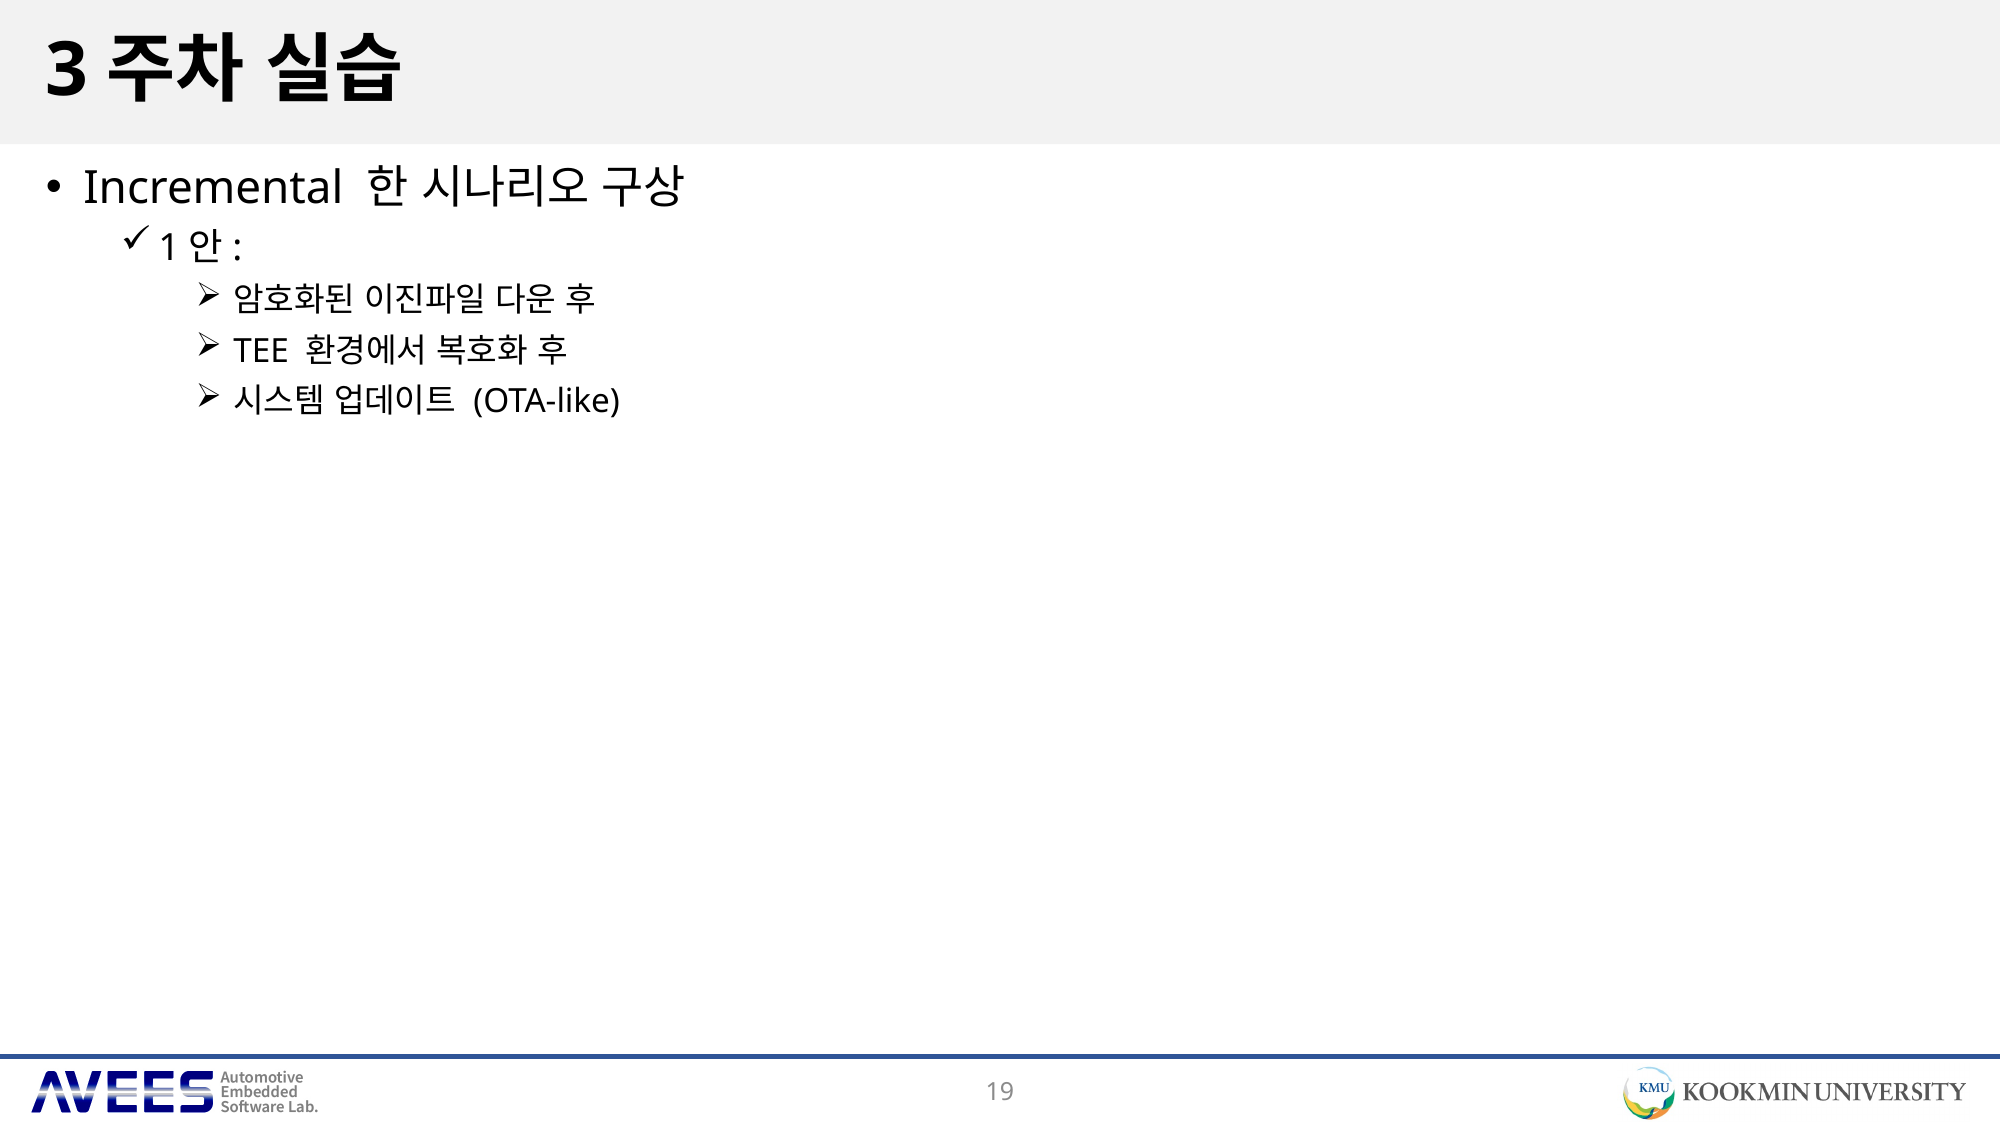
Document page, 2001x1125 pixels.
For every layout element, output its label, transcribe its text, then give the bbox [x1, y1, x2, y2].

picture [1617, 1063, 1970, 1122]
slide_number 19 [774, 1062, 1225, 1123]
title 3주차 실습 [30, 15, 1970, 127]
list Incremental 한 시나리오 구상 1안: 암호화된 이진파일 다운 후 TEE 환경에서 복호화 후 시스템 업데이트 (OTA-like) [30, 150, 1970, 1057]
picture [31, 1068, 319, 1117]
